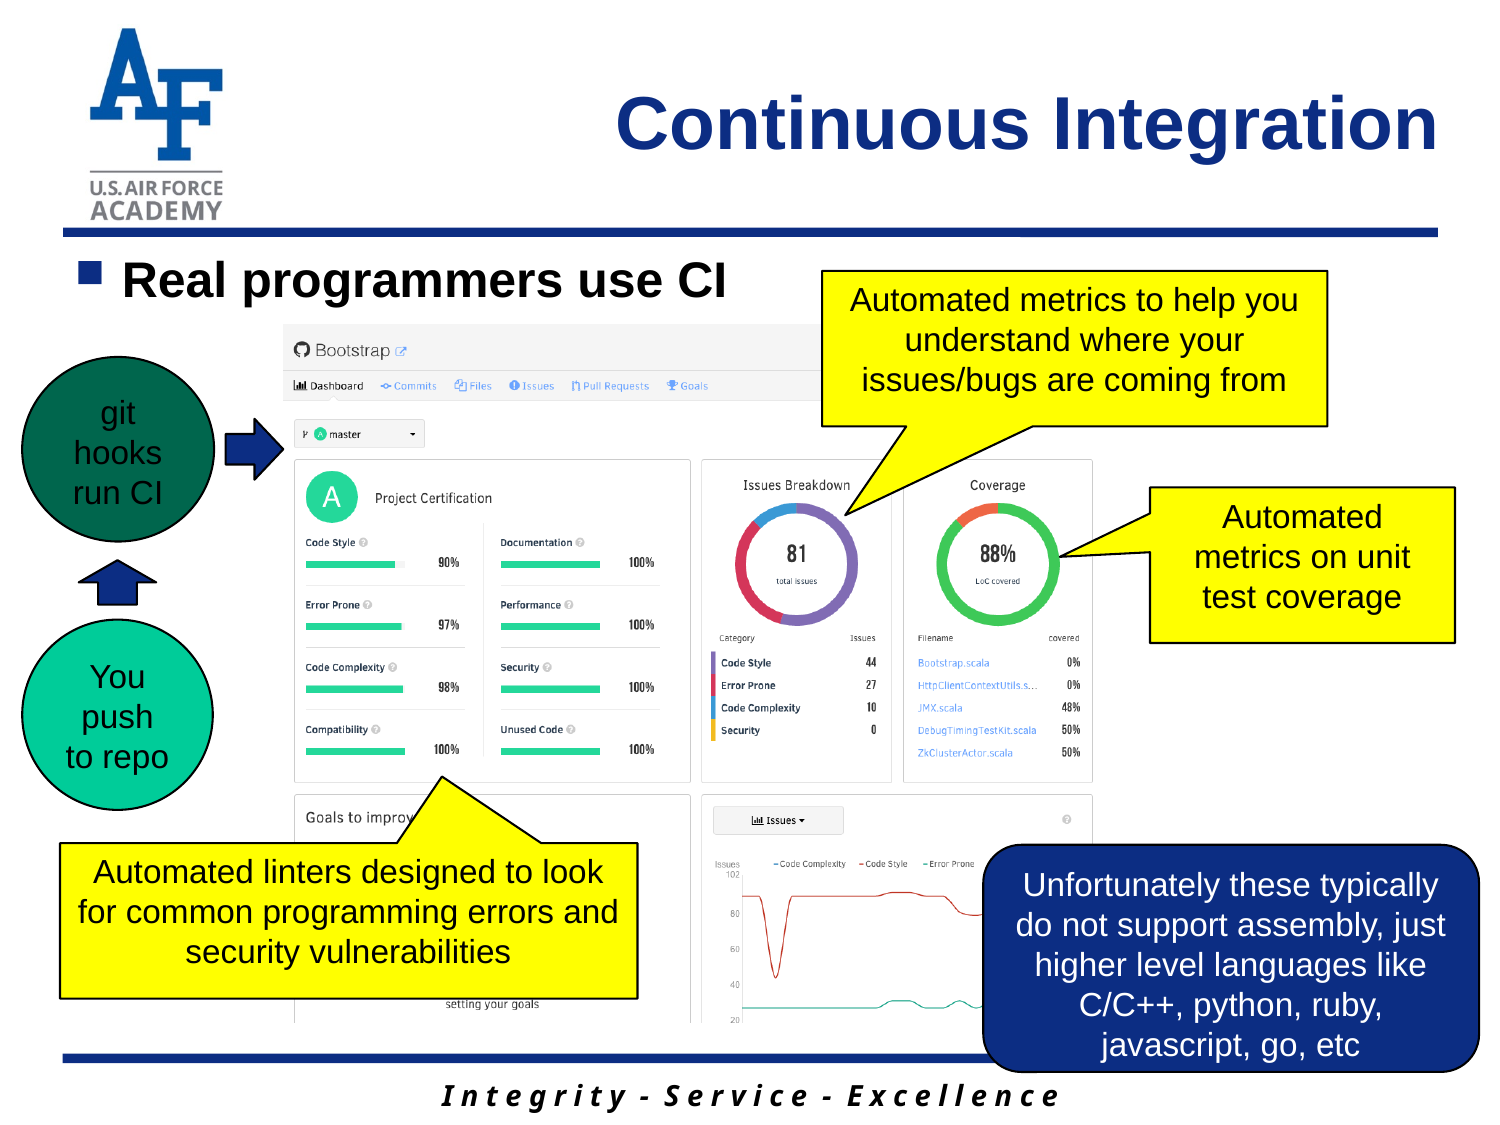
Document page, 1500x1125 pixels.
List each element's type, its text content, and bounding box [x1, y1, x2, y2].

text_box git hooks run CI [22, 356, 215, 542]
picture [283, 324, 1105, 1023]
text_box Automated linters designed to look for common programming errors and security vulnerabilities [60, 843, 278, 999]
text_box Unfortunately these typically do not support assembly, just higher level languages like C/C++, python, ruby, javascript, go, etc [983, 844, 1480, 1072]
list Real programmers use CI [59, 239, 1441, 1051]
text_box [78, 560, 157, 605]
text_box [225, 418, 278, 480]
text_box Automated metrics to help you understand where your issues/bugs are coming from [822, 270, 1328, 427]
title Continuous Integration [299, 29, 1456, 211]
picture [85, 24, 247, 222]
text_box Automated metrics on unit test coverage [1110, 487, 1456, 643]
text_box You push to repo [22, 619, 213, 810]
